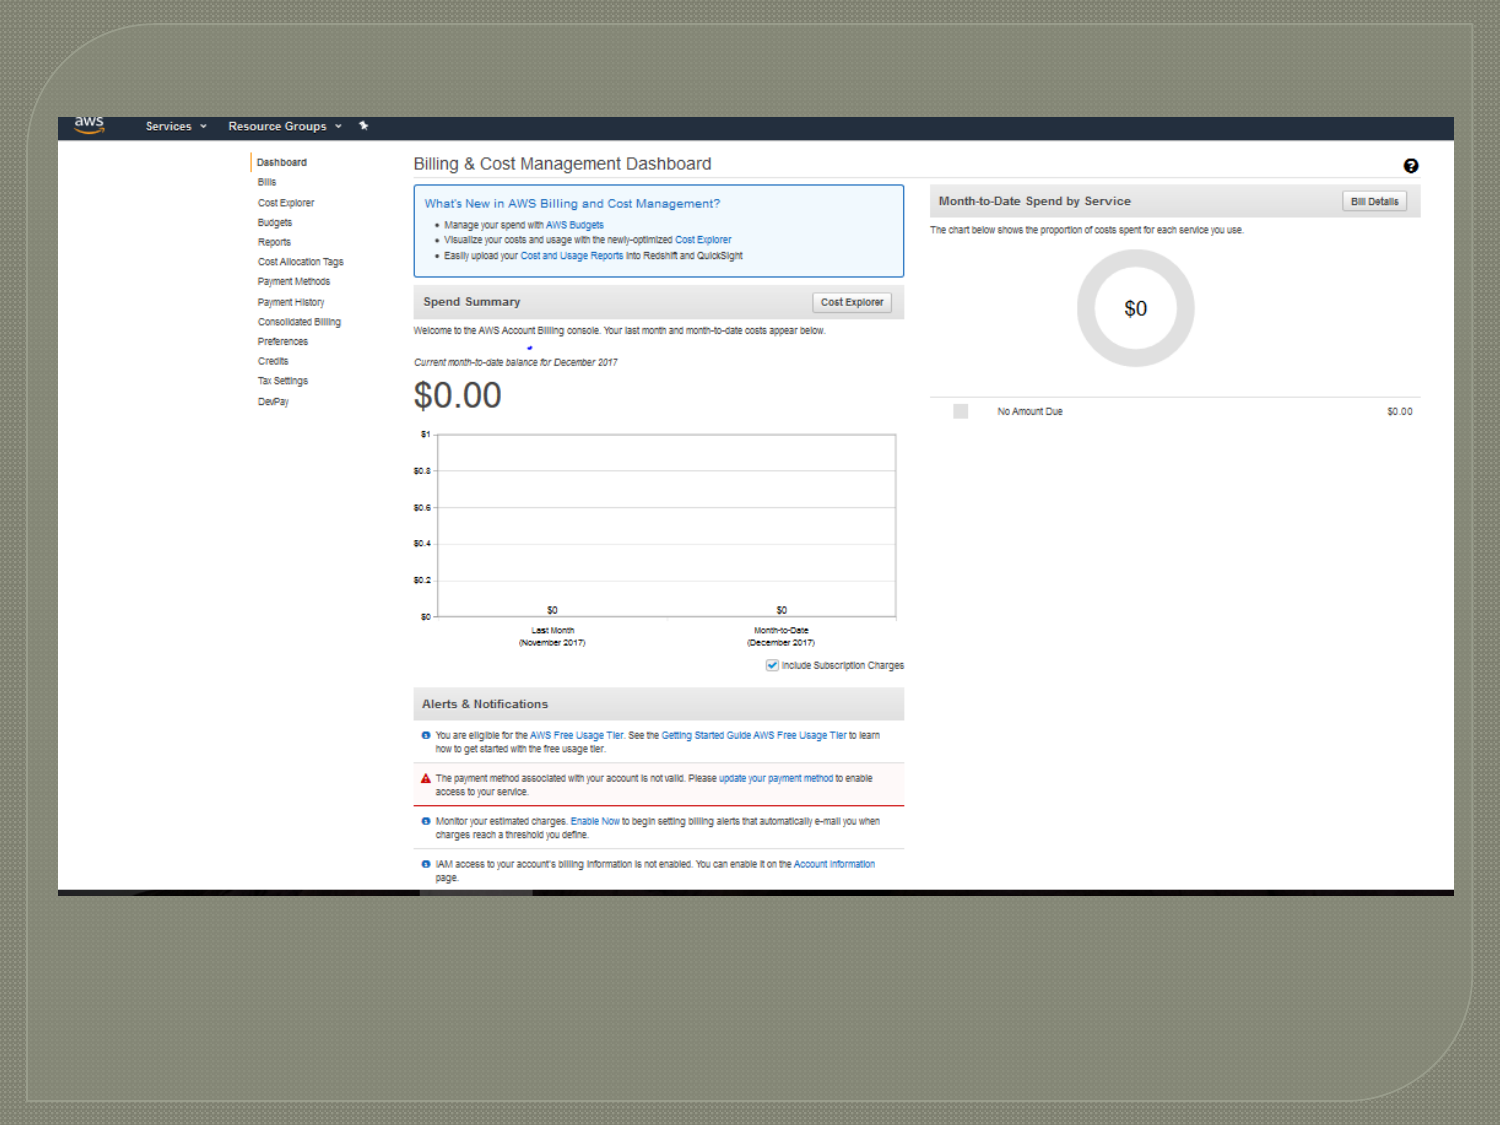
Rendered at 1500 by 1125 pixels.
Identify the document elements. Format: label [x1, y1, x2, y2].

picture [58, 116, 1454, 896]
